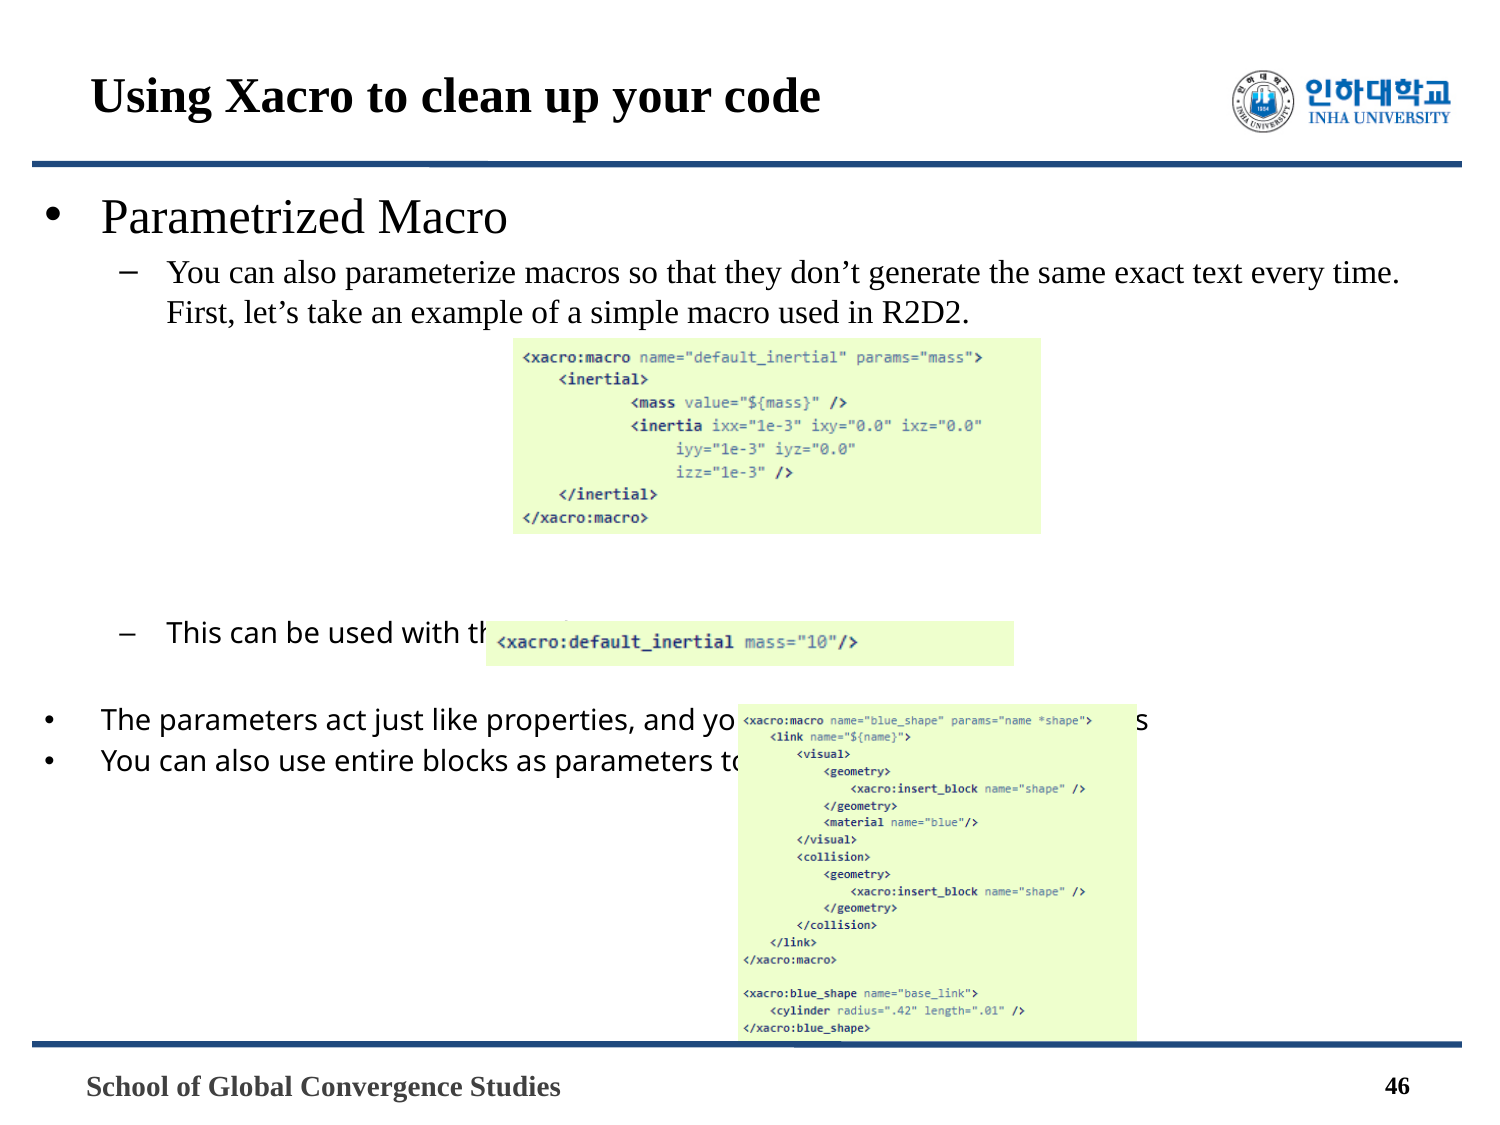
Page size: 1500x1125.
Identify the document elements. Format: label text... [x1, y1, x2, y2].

picture [486, 621, 1014, 666]
slide_number 46 [1074, 1060, 1425, 1109]
list Parametrized Macro You can also parameterize macros so that they don’t generate the same exact text every time. First, let’s take an example of a simple macro used in R2D2. This can be used with the code The parameters act just like properties, and you can use them in expressions You can also use entire blocks as parameters too. [29, 175, 1471, 1032]
title Using Xacro to clean up your code [75, 33, 1425, 153]
picture [1425, 52, 1465, 150]
picture [513, 337, 1041, 534]
picture [737, 703, 1138, 1042]
